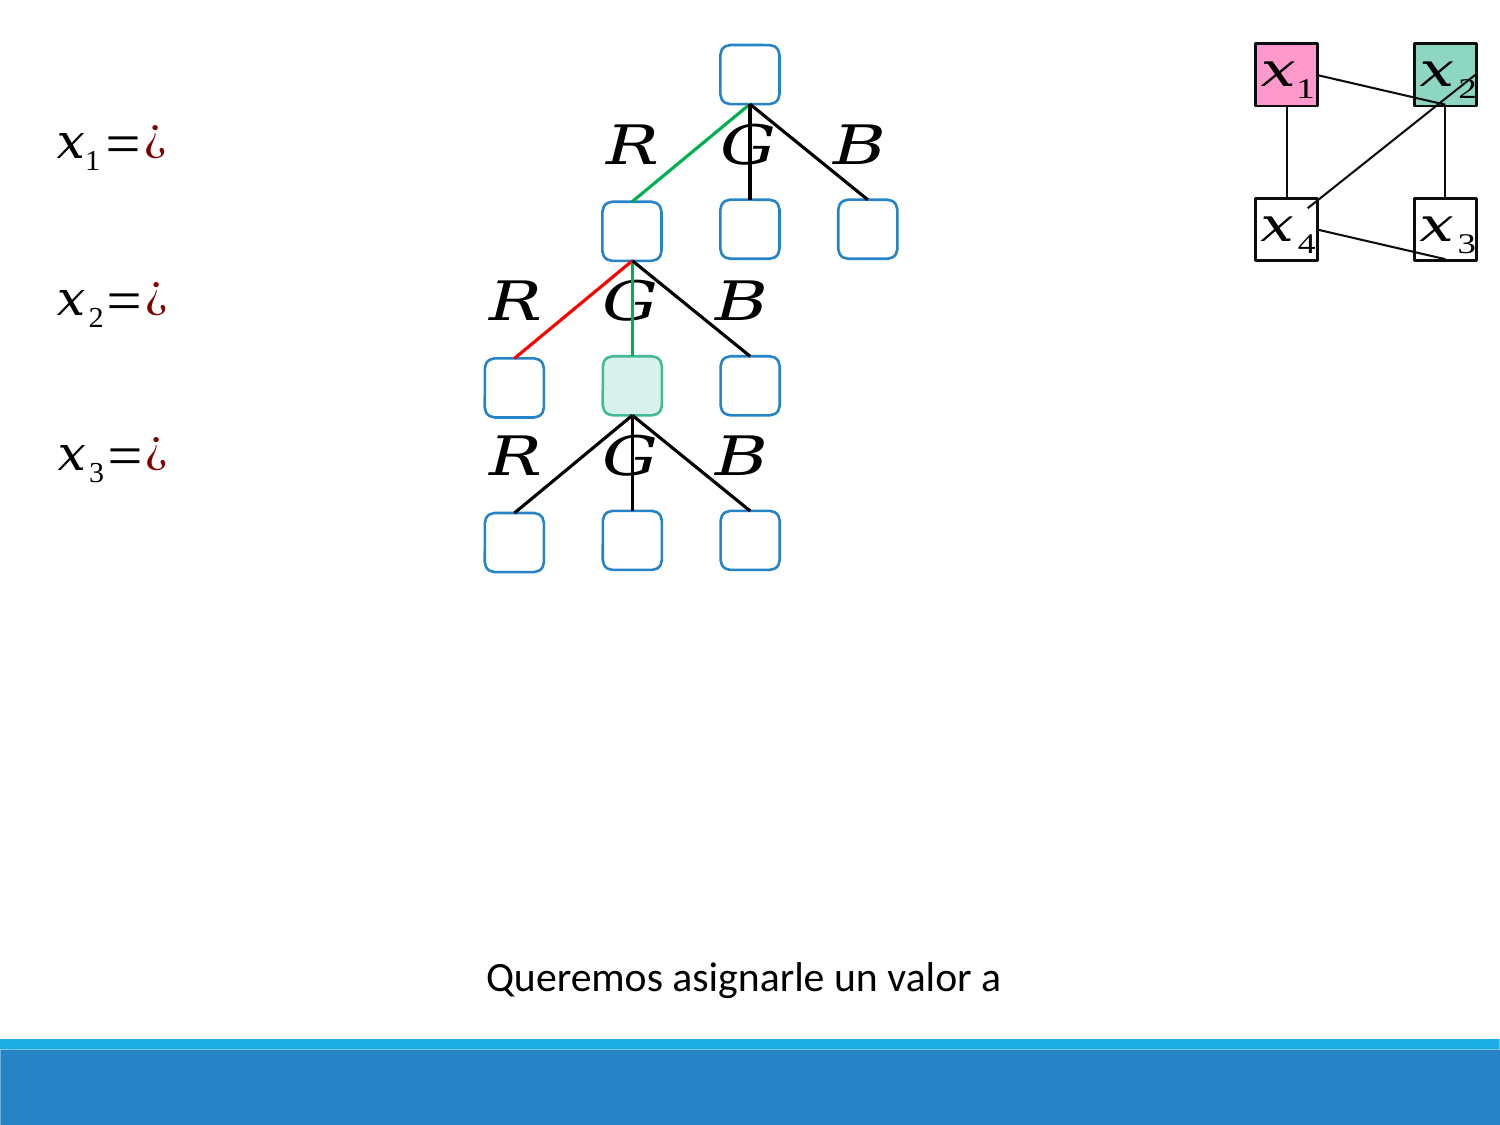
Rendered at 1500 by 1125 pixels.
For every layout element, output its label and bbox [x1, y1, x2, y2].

text_box [513, 414, 629, 514]
text_box [719, 509, 782, 572]
text_box [483, 511, 546, 574]
text_box [513, 260, 629, 359]
text_box [631, 260, 751, 357]
text_box [836, 198, 899, 261]
text_box [749, 103, 869, 201]
text_box [601, 519, 664, 572]
text_box [601, 364, 664, 411]
text_box [719, 209, 781, 261]
text_box [631, 414, 751, 512]
text_box [1307, 95, 1425, 209]
text_box [631, 103, 747, 203]
text_box [719, 43, 781, 100]
text_box [483, 357, 546, 419]
text_box [601, 200, 663, 257]
text_box [719, 354, 782, 417]
